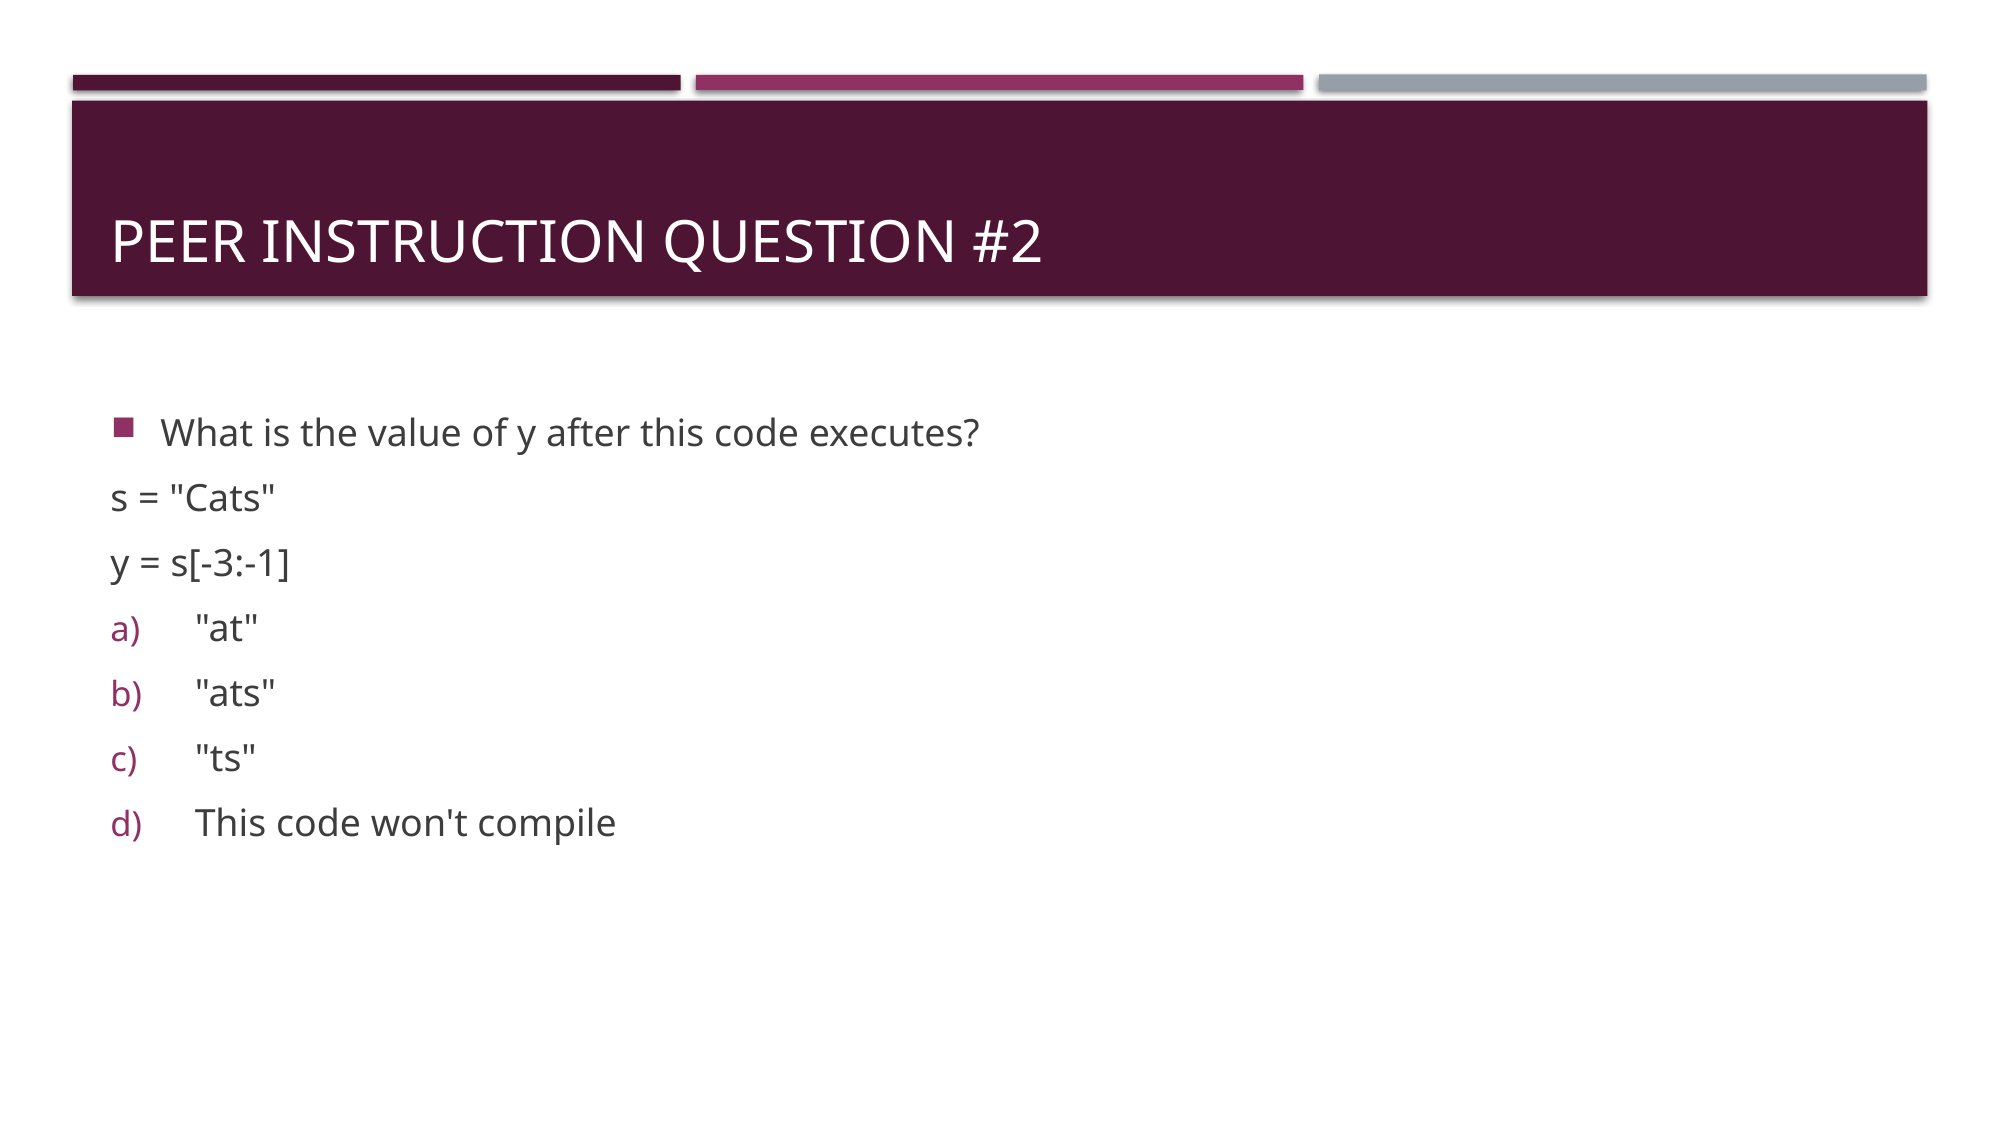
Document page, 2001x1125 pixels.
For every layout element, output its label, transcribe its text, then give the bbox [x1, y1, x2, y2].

list What is the value of y after this code executes? s = "Cats" y = s[-3:-1] "at" "ats" "ts" This code won't compile [95, 357, 1905, 962]
title Peer Instruction Question #2 [95, 115, 1905, 282]
